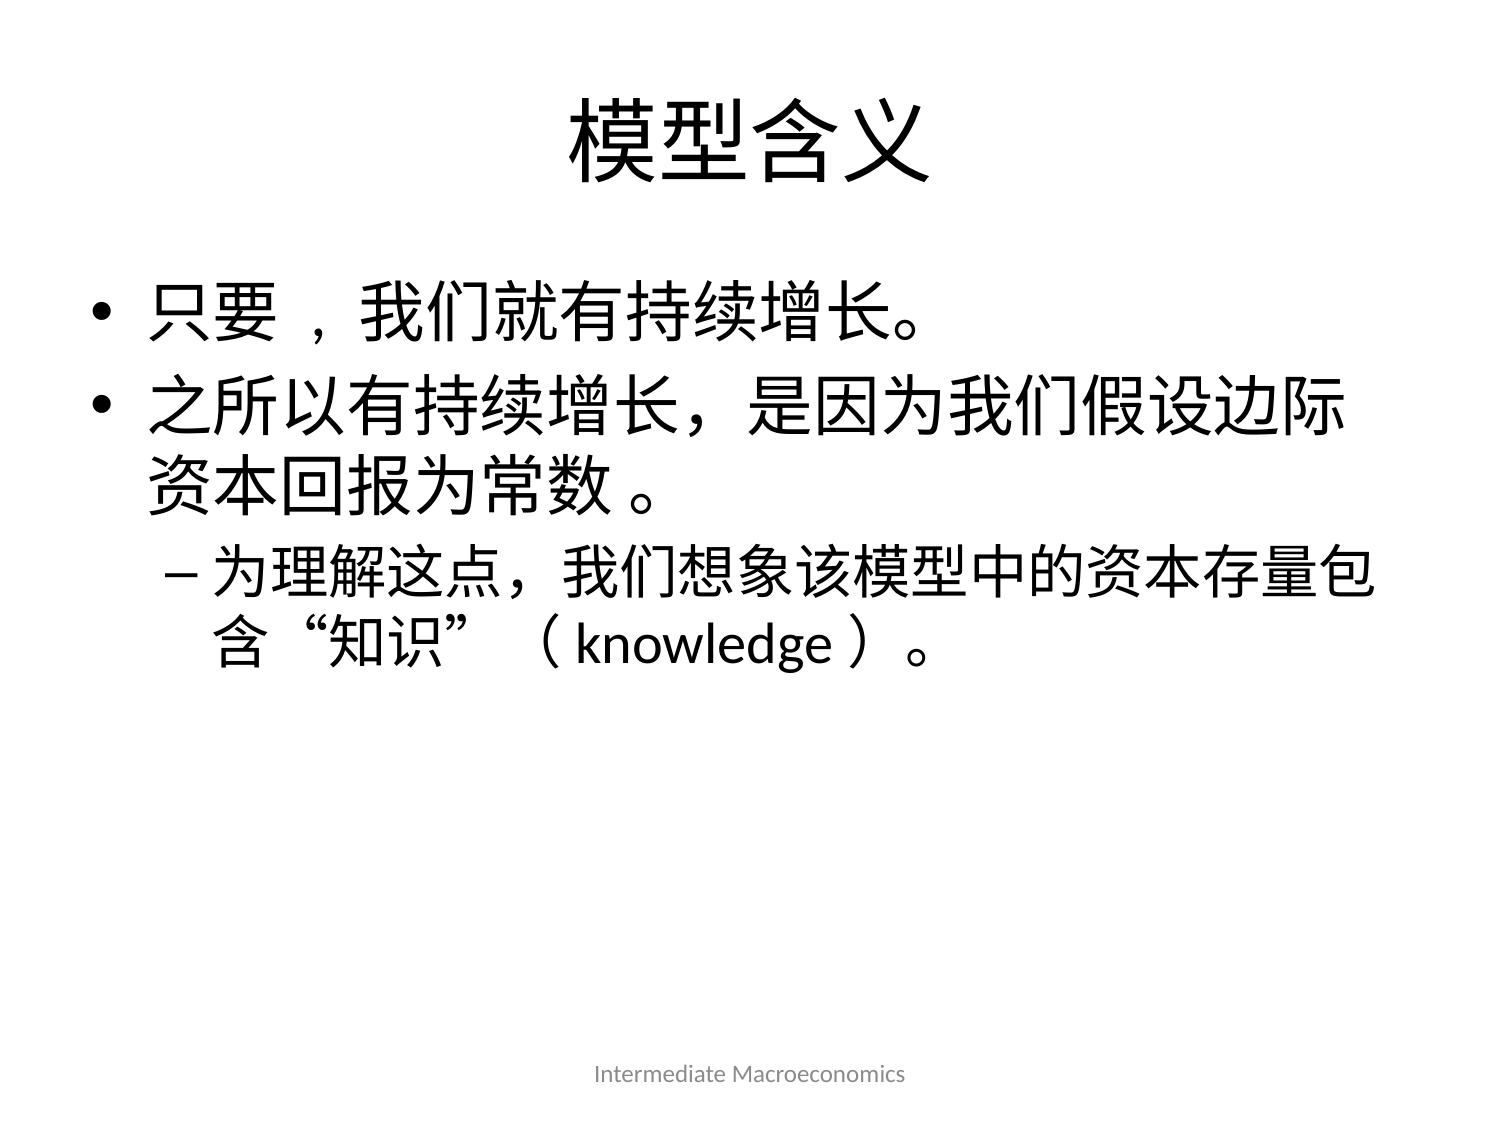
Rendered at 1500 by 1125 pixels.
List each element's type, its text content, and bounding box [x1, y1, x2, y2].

title 模型含义 [75, 45, 1425, 233]
footer Intermediate Macroeconomics [512, 1042, 988, 1103]
